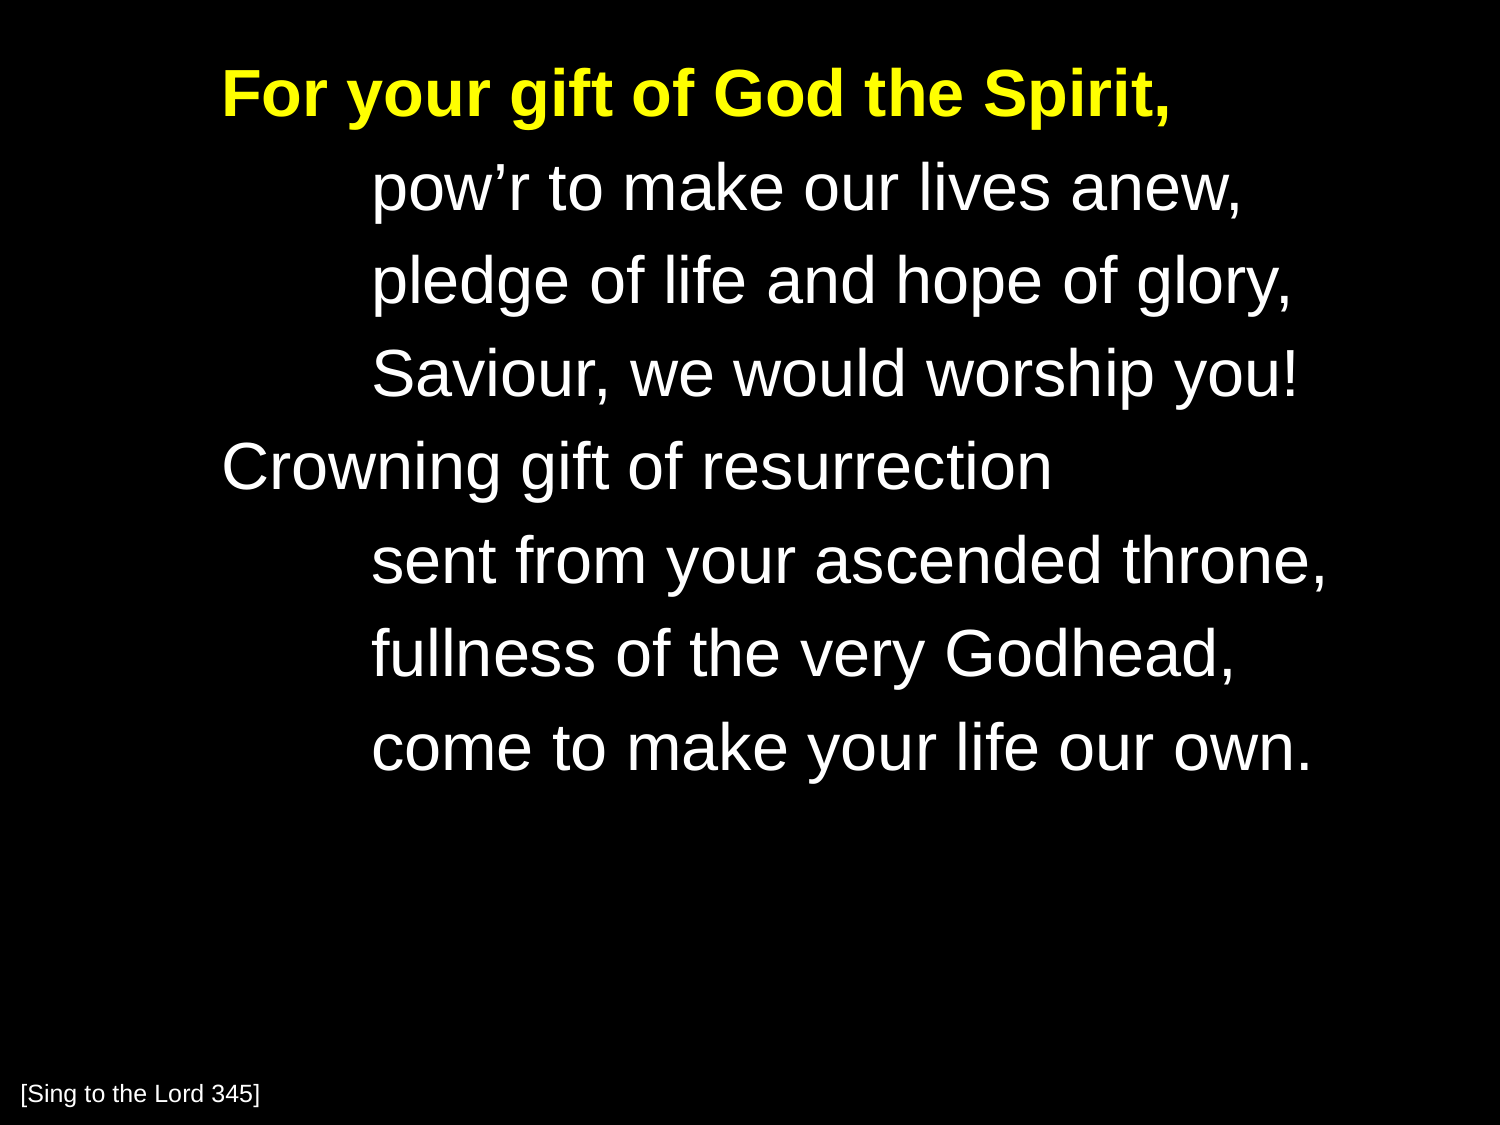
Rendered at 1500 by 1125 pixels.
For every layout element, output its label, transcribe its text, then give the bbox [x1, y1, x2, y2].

list For your gift of God the Spirit, pow’r to make our lives anew, pledge of life and hope of glory, Saviour, we would worship you! Crowning gift of resurrection sent from your ascended throne, fullness of the very Godhead, come to make your life our own. [0, 42, 1500, 1047]
text_box [Sing to the Lord 345] [5, 1070, 526, 1115]
